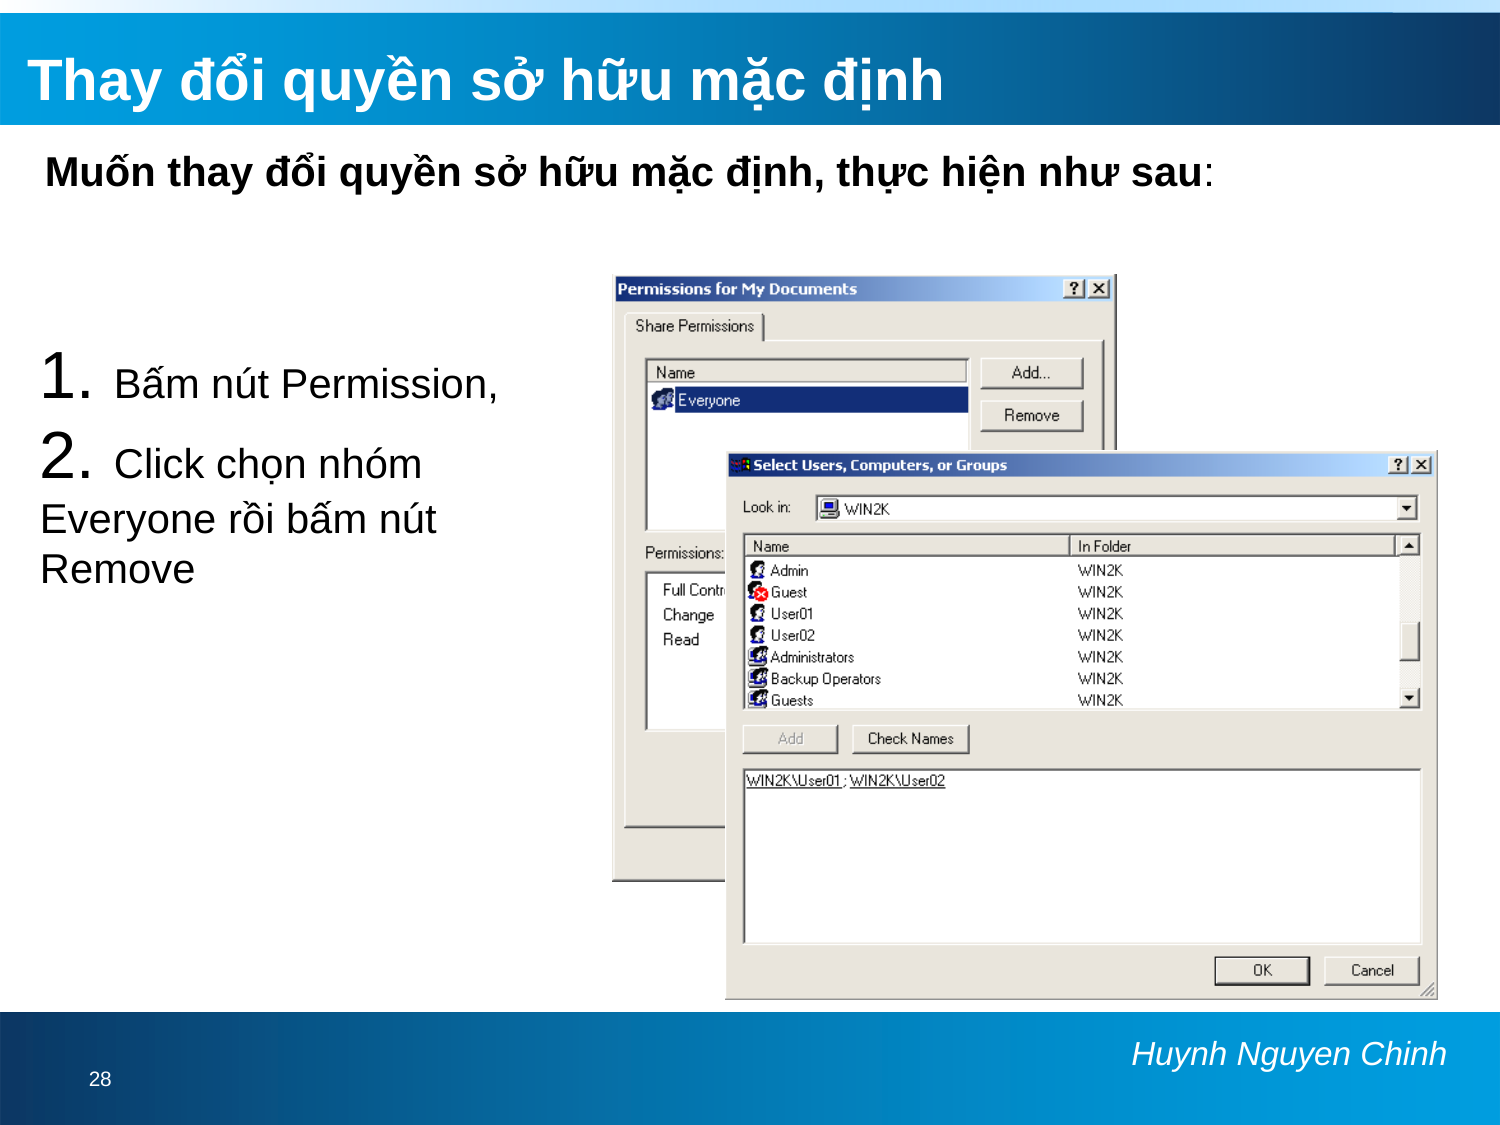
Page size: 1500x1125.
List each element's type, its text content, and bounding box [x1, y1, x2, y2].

picture [0, 1012, 578, 1125]
picture [587, 1012, 591, 1125]
text_box Muốn thay đổi quyền sở hữu mặc định, thực hiện như sau: [29, 137, 1230, 203]
picture [600, 1012, 604, 1125]
text_box Thay đổi quyền sở hữu mặc định [12, 0, 1450, 120]
picture [612, 274, 1438, 1001]
text_box 1. Bấm nút Permission, 2. Click chọn nhóm Everyone rồi bấm nút Remove [24, 214, 525, 600]
picture [922, 12, 1500, 125]
